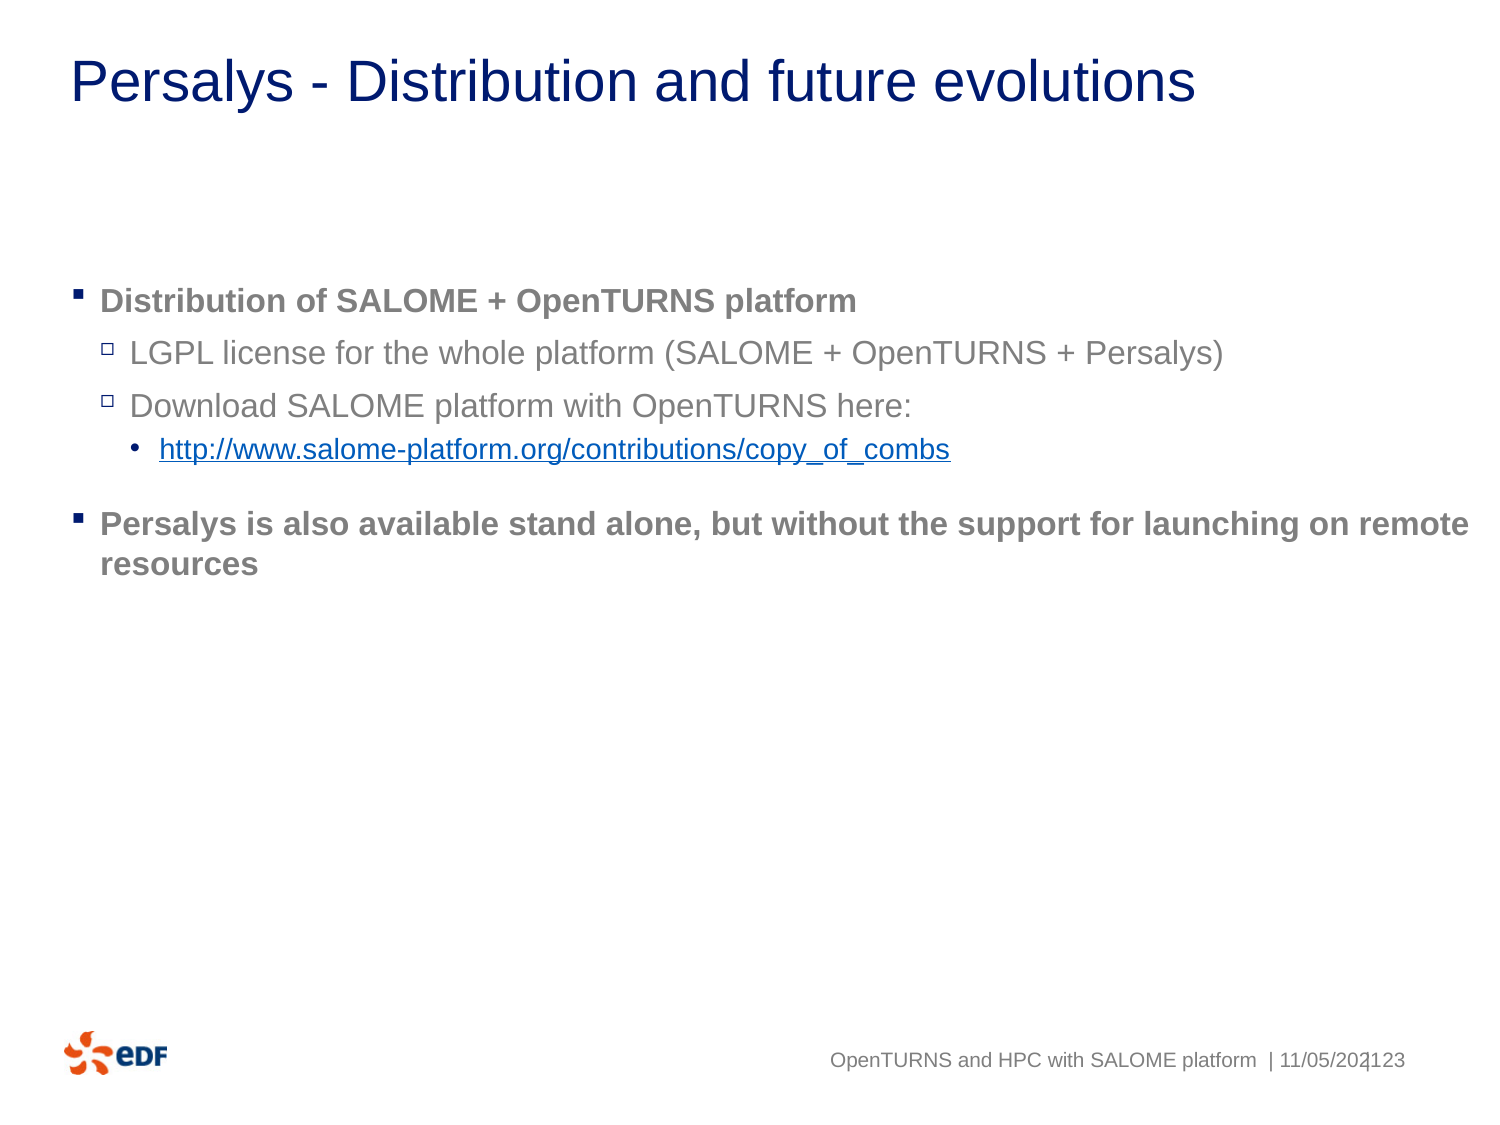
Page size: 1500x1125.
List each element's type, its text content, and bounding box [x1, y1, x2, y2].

list Distribution of SALOME + OpenTURNS platform LGPL license for the whole platform (SALOME + OpenTURNS + Persalys) Download SALOME platform with OpenTURNS here: http://www.salome-platform.org/contributions/copy_of_combs Persalys is also available stand alone, but without the support for launching on remote resources [64, 278, 1480, 681]
title Persalys - Distribution and future evolutions [64, 42, 1436, 183]
picture [64, 1031, 167, 1075]
